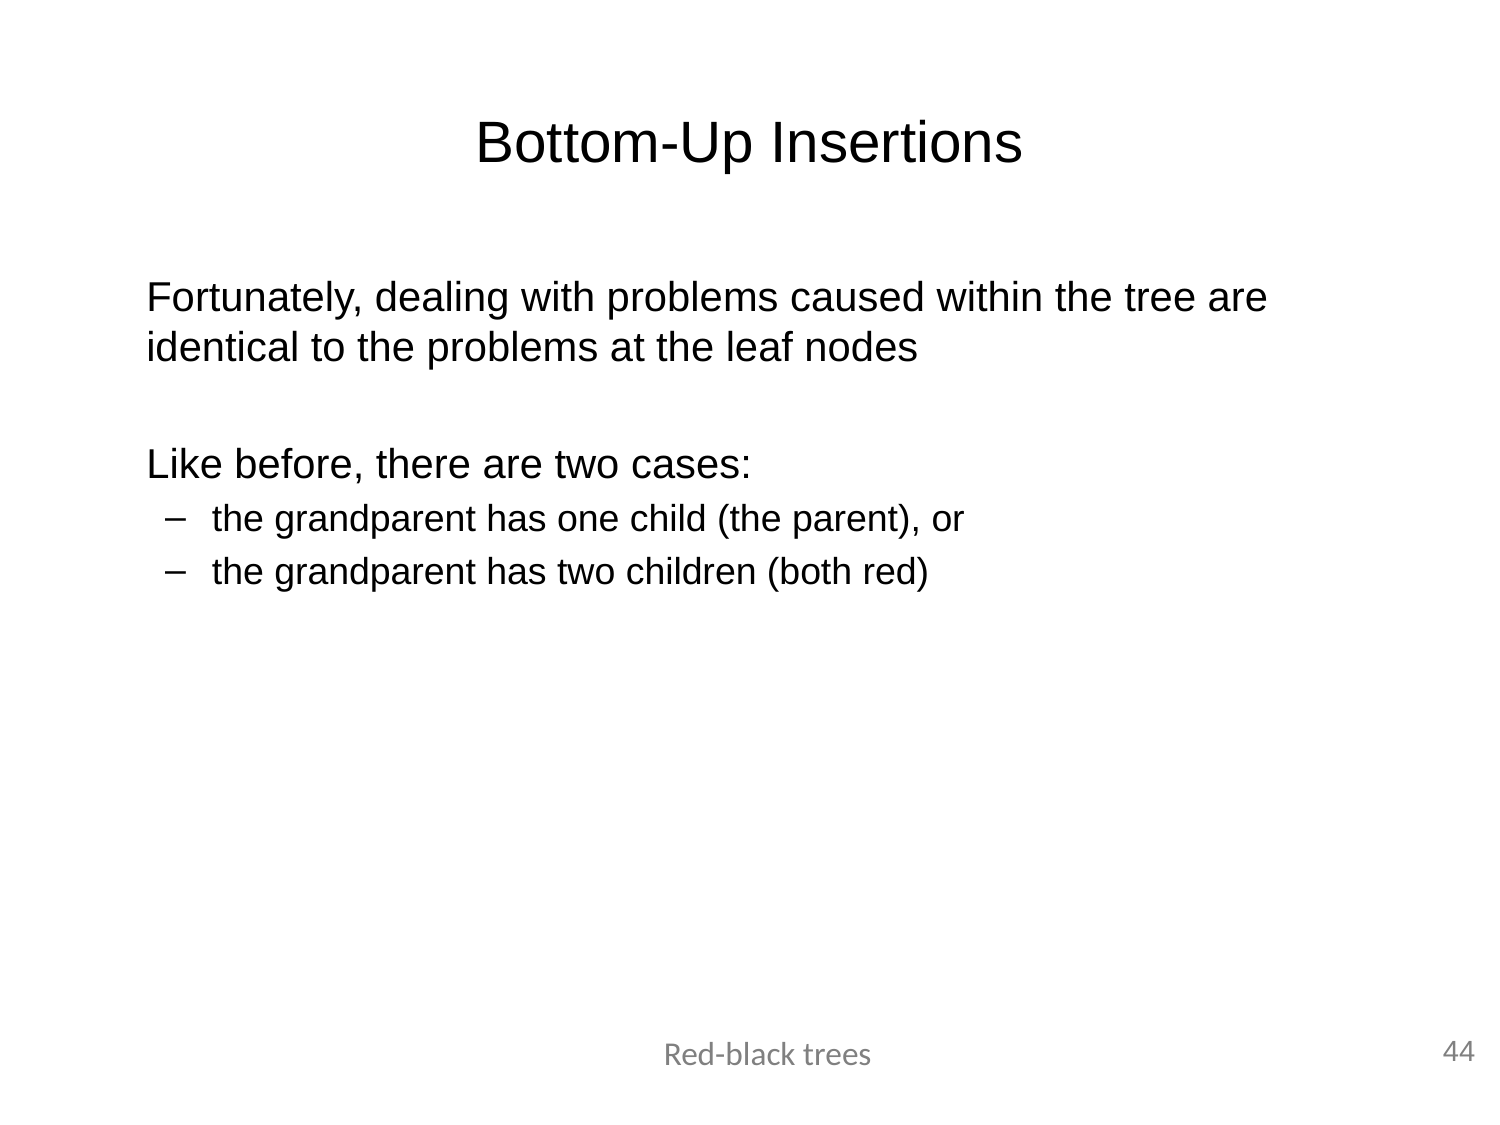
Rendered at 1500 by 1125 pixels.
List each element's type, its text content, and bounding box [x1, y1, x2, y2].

list Fortunately, dealing with problems caused within the tree are identical to the problems at the leaf nodes Like before, there are two cases: the grandparent has one child (the parent), or the grandparent has two children (both red) [74, 262, 1426, 1006]
title Bottom-Up Insertions [74, 44, 1426, 233]
